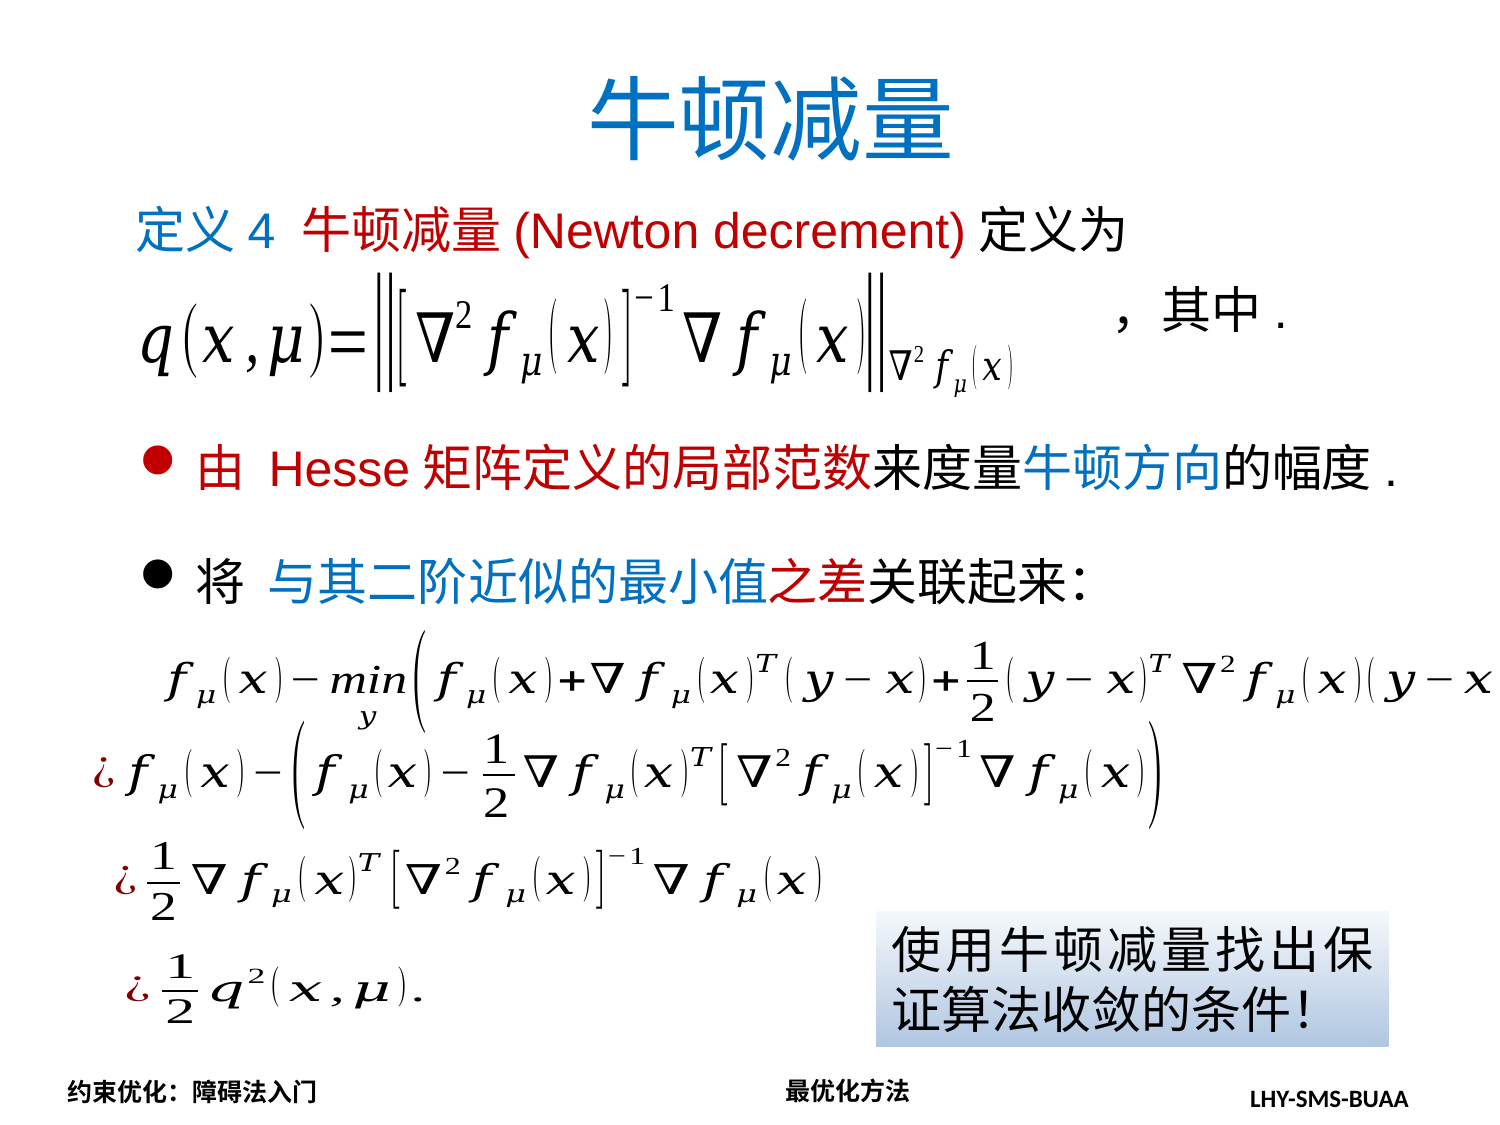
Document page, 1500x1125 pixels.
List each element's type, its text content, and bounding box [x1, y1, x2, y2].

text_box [120, 190, 1235, 397]
text_box 由 Hesse矩阵定义的局部范数来度量牛顿方向的幅度. [124, 429, 1421, 505]
text_box 使用牛顿减量找出保证算法收敛的条件！ [876, 911, 1389, 1047]
text_box 牛顿减量 [79, 54, 1462, 179]
